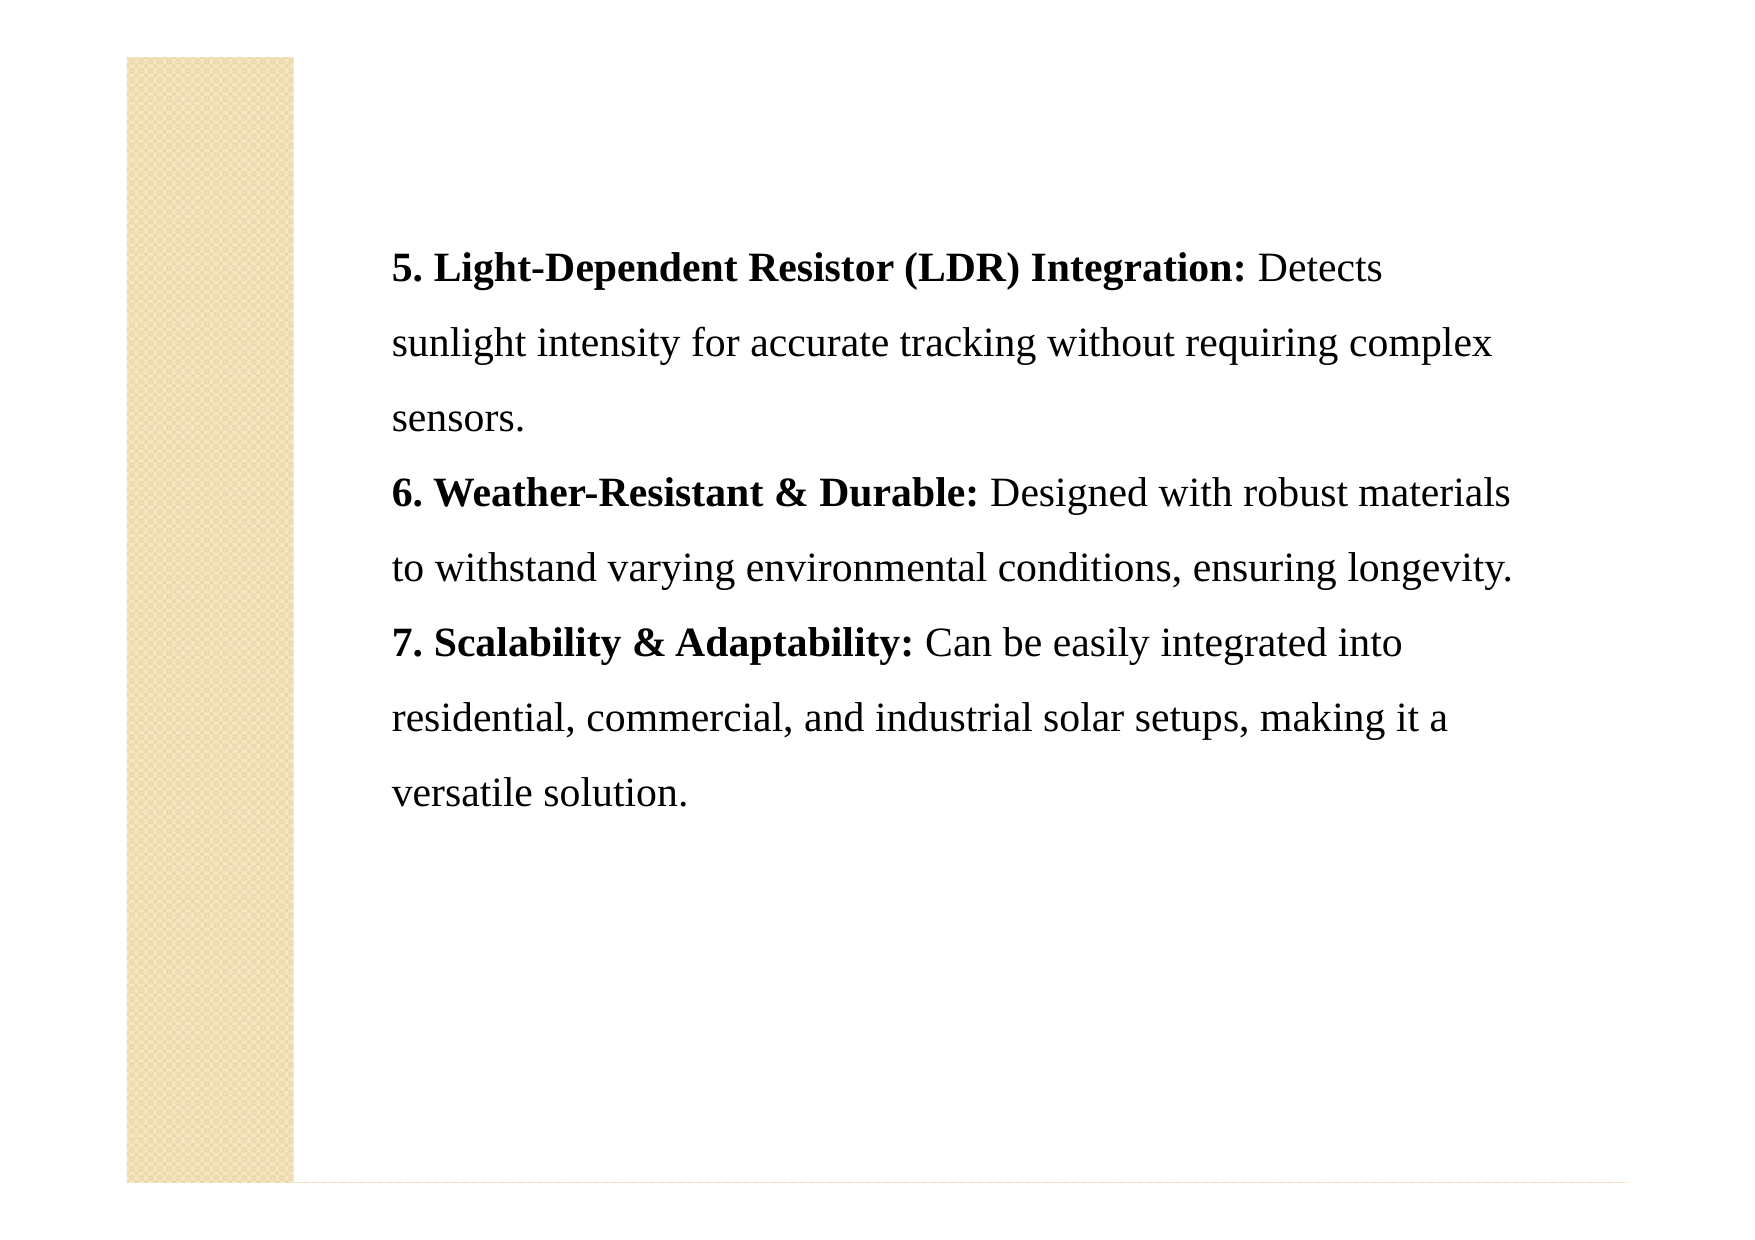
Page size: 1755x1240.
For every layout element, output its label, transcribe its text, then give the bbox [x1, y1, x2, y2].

text_box 5. Light-Dependent Resistor (LDR) Integration: Detects sunlight intensity for accurate tracking without requiring complex sensors. 6. Weather-Resistant & Durable: Designed with robust materials to withstand varying environmental conditions, ensuring longevity. 7. Scalability & Adaptability: Can be easily integrated into residential, commercial, and industrial solar setups, making it a versatile solution. [377, 207, 1540, 972]
picture [126, 57, 293, 1183]
